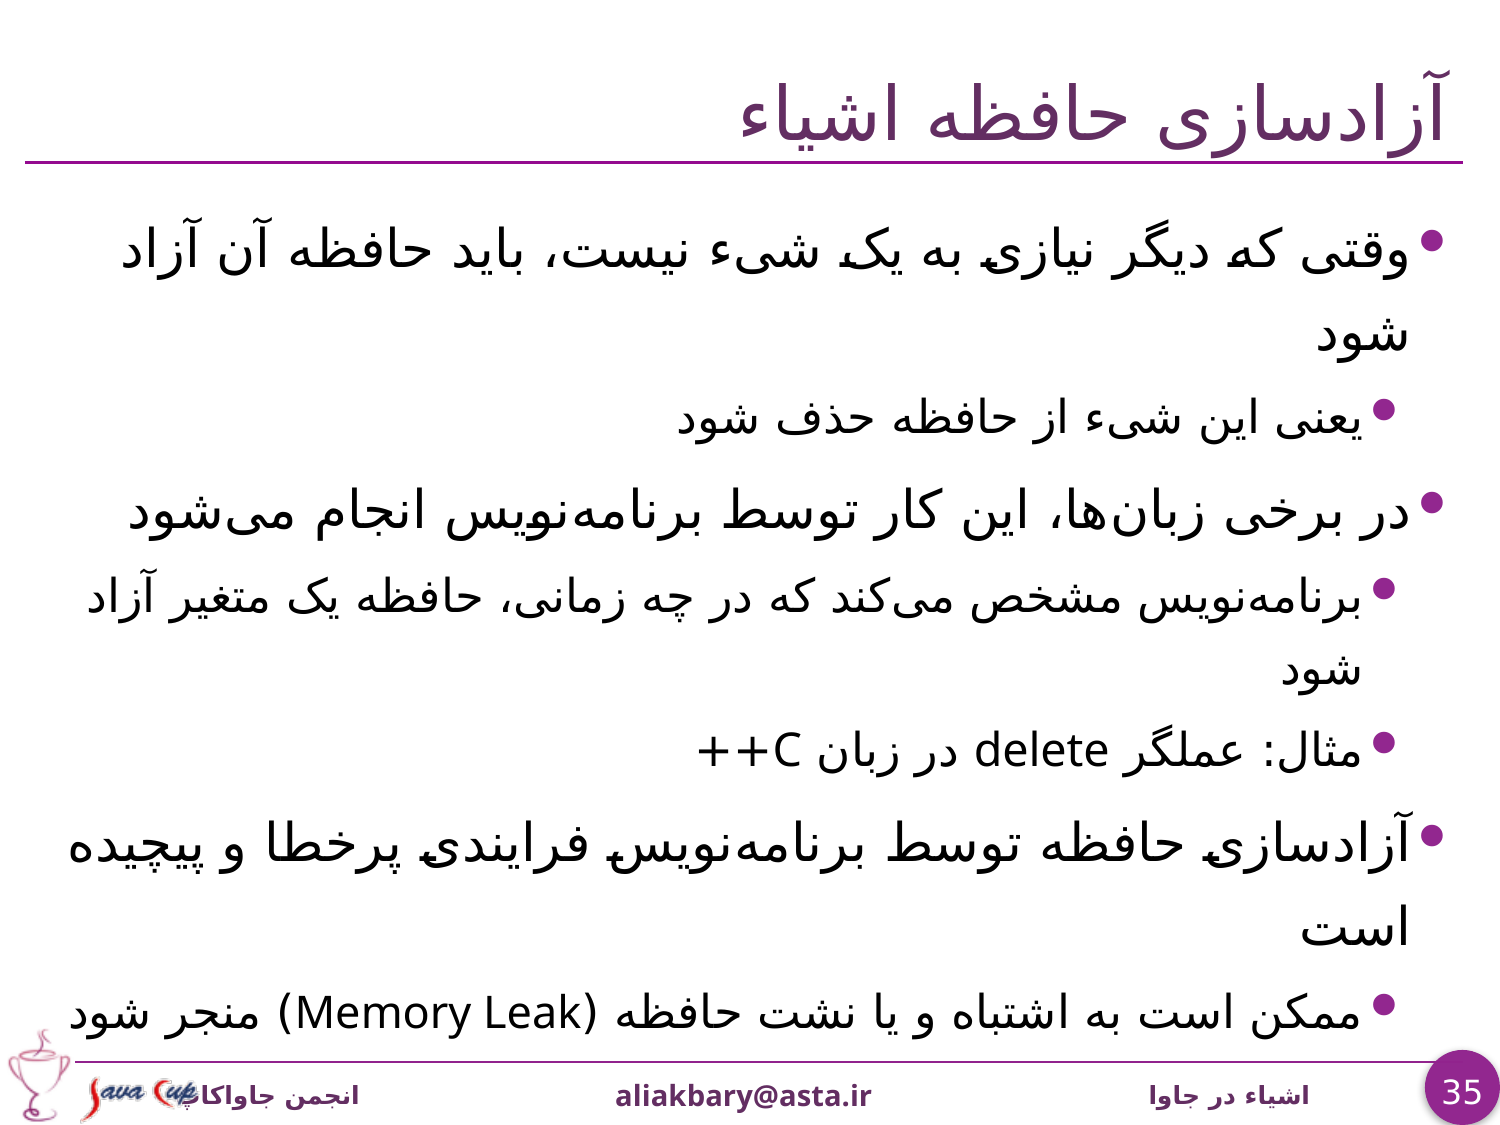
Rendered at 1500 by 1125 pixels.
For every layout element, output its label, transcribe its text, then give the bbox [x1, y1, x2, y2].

picture [79, 1076, 200, 1125]
title آزادسازی حافظه اشیاء [24, 37, 1463, 163]
picture [6, 1028, 75, 1125]
list وقتی که ديگر نيازی به يک شیء نيست، بايد حافظه آن آزاد شود یعنی این شیء از حافظه حذف شود در برخی زبان‌ها، اين کار توسط برنامه‌نويس انجام می‌شود برنامه‌نويس مشخص می‌کند که در چه زمانی، حافظه يک متغير آزاد شود مثال: عملگر delete در زبان C++ آزادسازی حافظه توسط برنامه‌نويس فرايندی پرخطا و پيچيده است ممکن است به اشتباه و يا نشت حافظه (Memory Leak) منجر شود [24, 187, 1463, 1063]
